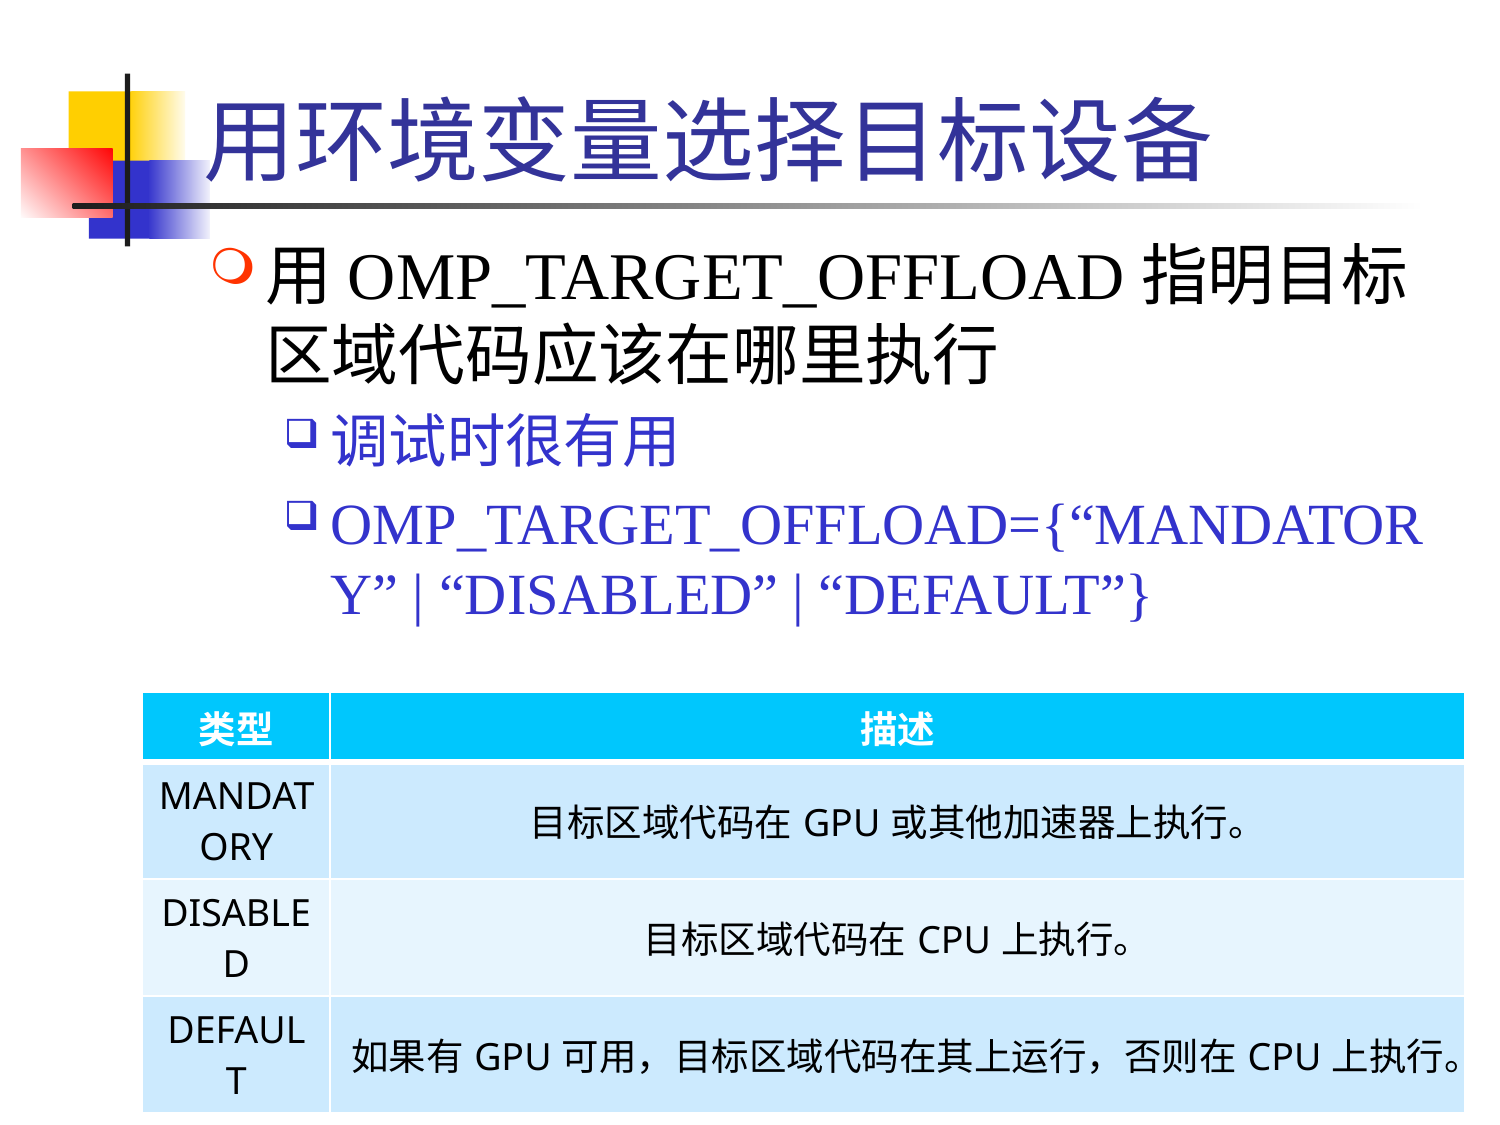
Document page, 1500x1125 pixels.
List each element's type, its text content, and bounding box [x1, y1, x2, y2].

table_cell DEFAULT [143, 997, 329, 1112]
table_cell 如果有GPU可用，目标区域代码在其上运行，否则在CPU上执行。 [331, 997, 1464, 1112]
table_header 描述 [331, 693, 1464, 759]
table_cell 目标区域代码在CPU上执行。 [331, 880, 1464, 995]
table_header 类型 [143, 693, 329, 759]
table_cell 目标区域代码在GPU或其他加速器上执行。 [331, 765, 1464, 878]
table_cell DISABLED [143, 880, 329, 995]
list 用OMP_TARGET_OFFLOAD指明目标区域代码应该在哪里执行 调试时很有用 OMP_TARGET_OFFLOAD={“MANDATORY” | “DISABLED” | “DEFAULT”} [193, 224, 1469, 1000]
table_cell MANDATORY [143, 765, 329, 878]
title 用环境变量选择目标设备 [188, 12, 1468, 200]
